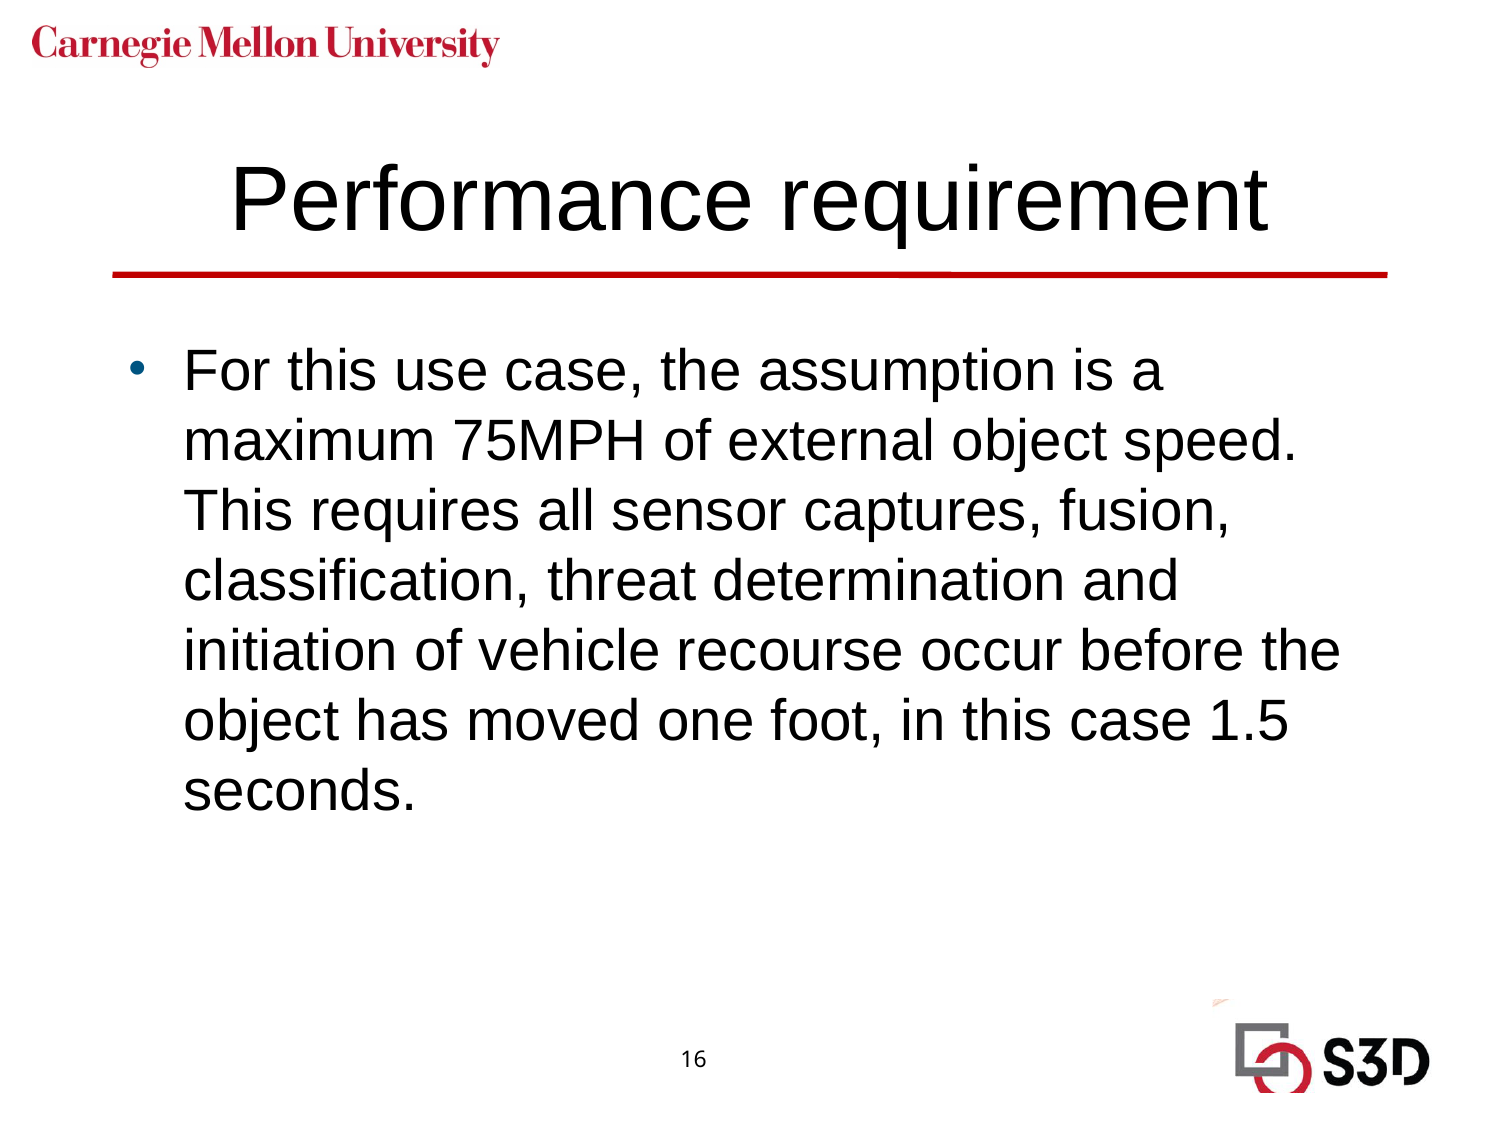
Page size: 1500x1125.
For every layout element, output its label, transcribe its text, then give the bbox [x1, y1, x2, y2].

picture [32, 25, 500, 68]
title Performance requirement [112, 99, 1388, 288]
list For this use case, the assumption is a maximum 75MPH of external object speed. This requires all sensor captures, fusion, classification, threat determination and initiation of vehicle recourse occur before the object has moved one foot, in this case 1.5 seconds. [112, 324, 1388, 988]
